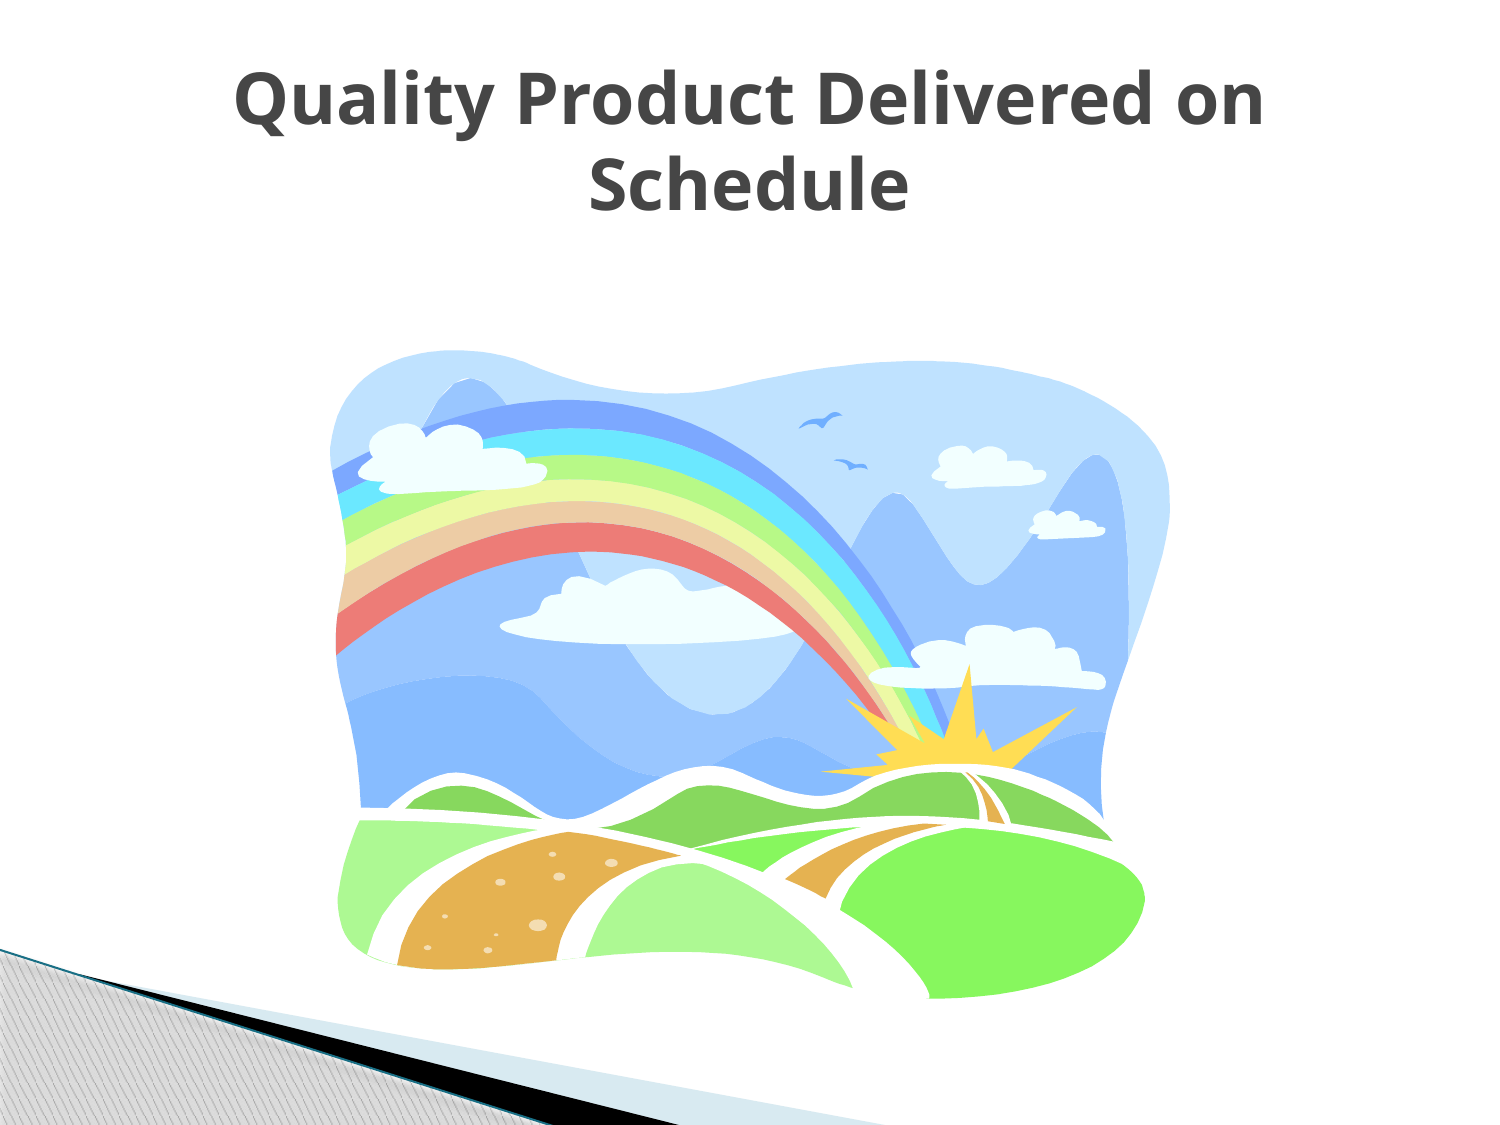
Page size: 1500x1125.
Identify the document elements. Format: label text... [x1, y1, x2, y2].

title Quality Product Delivered on Schedule [75, 45, 1425, 233]
picture [329, 232, 1171, 1000]
